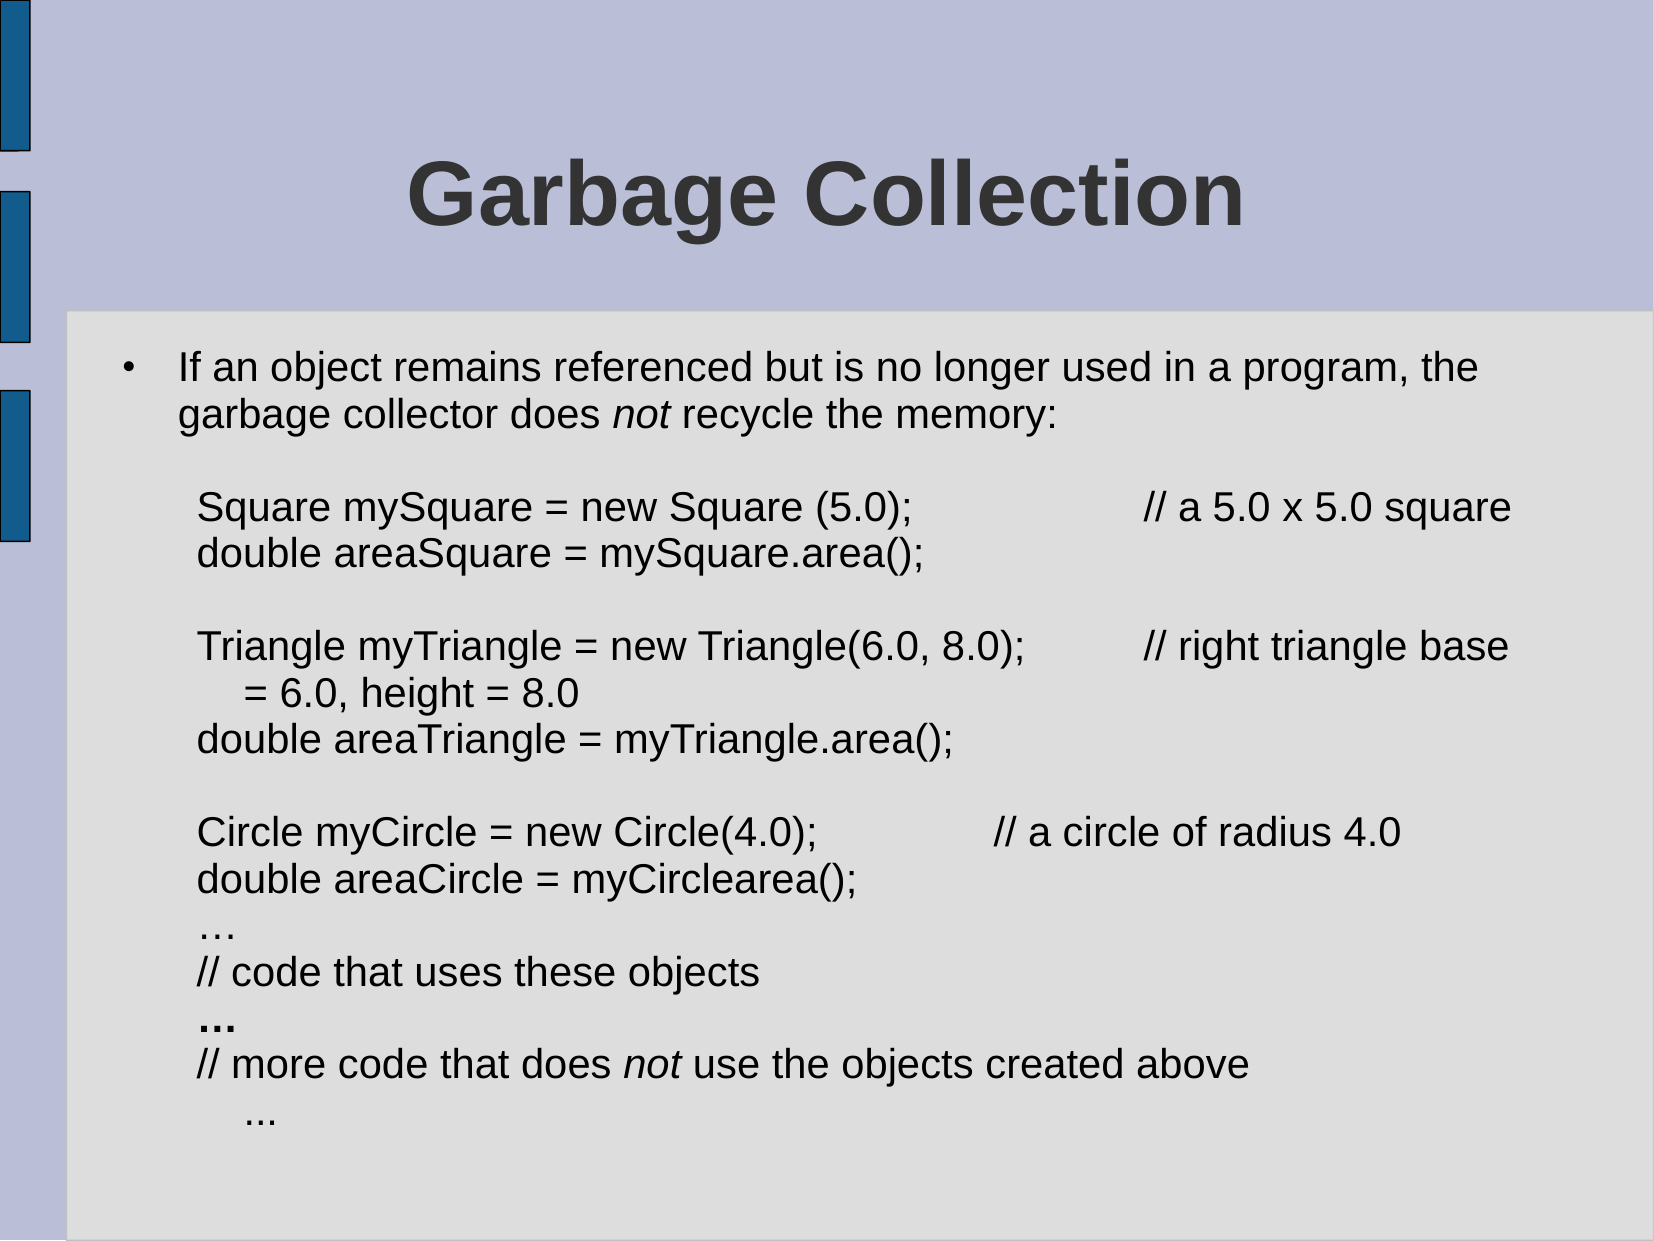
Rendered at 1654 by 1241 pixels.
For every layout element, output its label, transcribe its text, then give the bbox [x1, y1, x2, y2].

title Garbage Collection [121, 90, 1534, 298]
list If an object remains referenced but is no longer used in a program, the garbage collector does not recycle the memory: Square mySquare = new Square (5.0); // a 5.0 x 5.0 square double areaSquare = mySquare.area(); Triangle myTriangle = new Triangle(6.0, 8.0); // right triangle base = 6.0, height = 8.0 double areaTriangle = myTriangle.area(); Circle myCircle = new Circle(4.0); // a circle of radius 4.0 double areaCircle = myCirclearea(); … // code that uses these objects … // more code that does not use the objects created above ... [121, 344, 1534, 1126]
